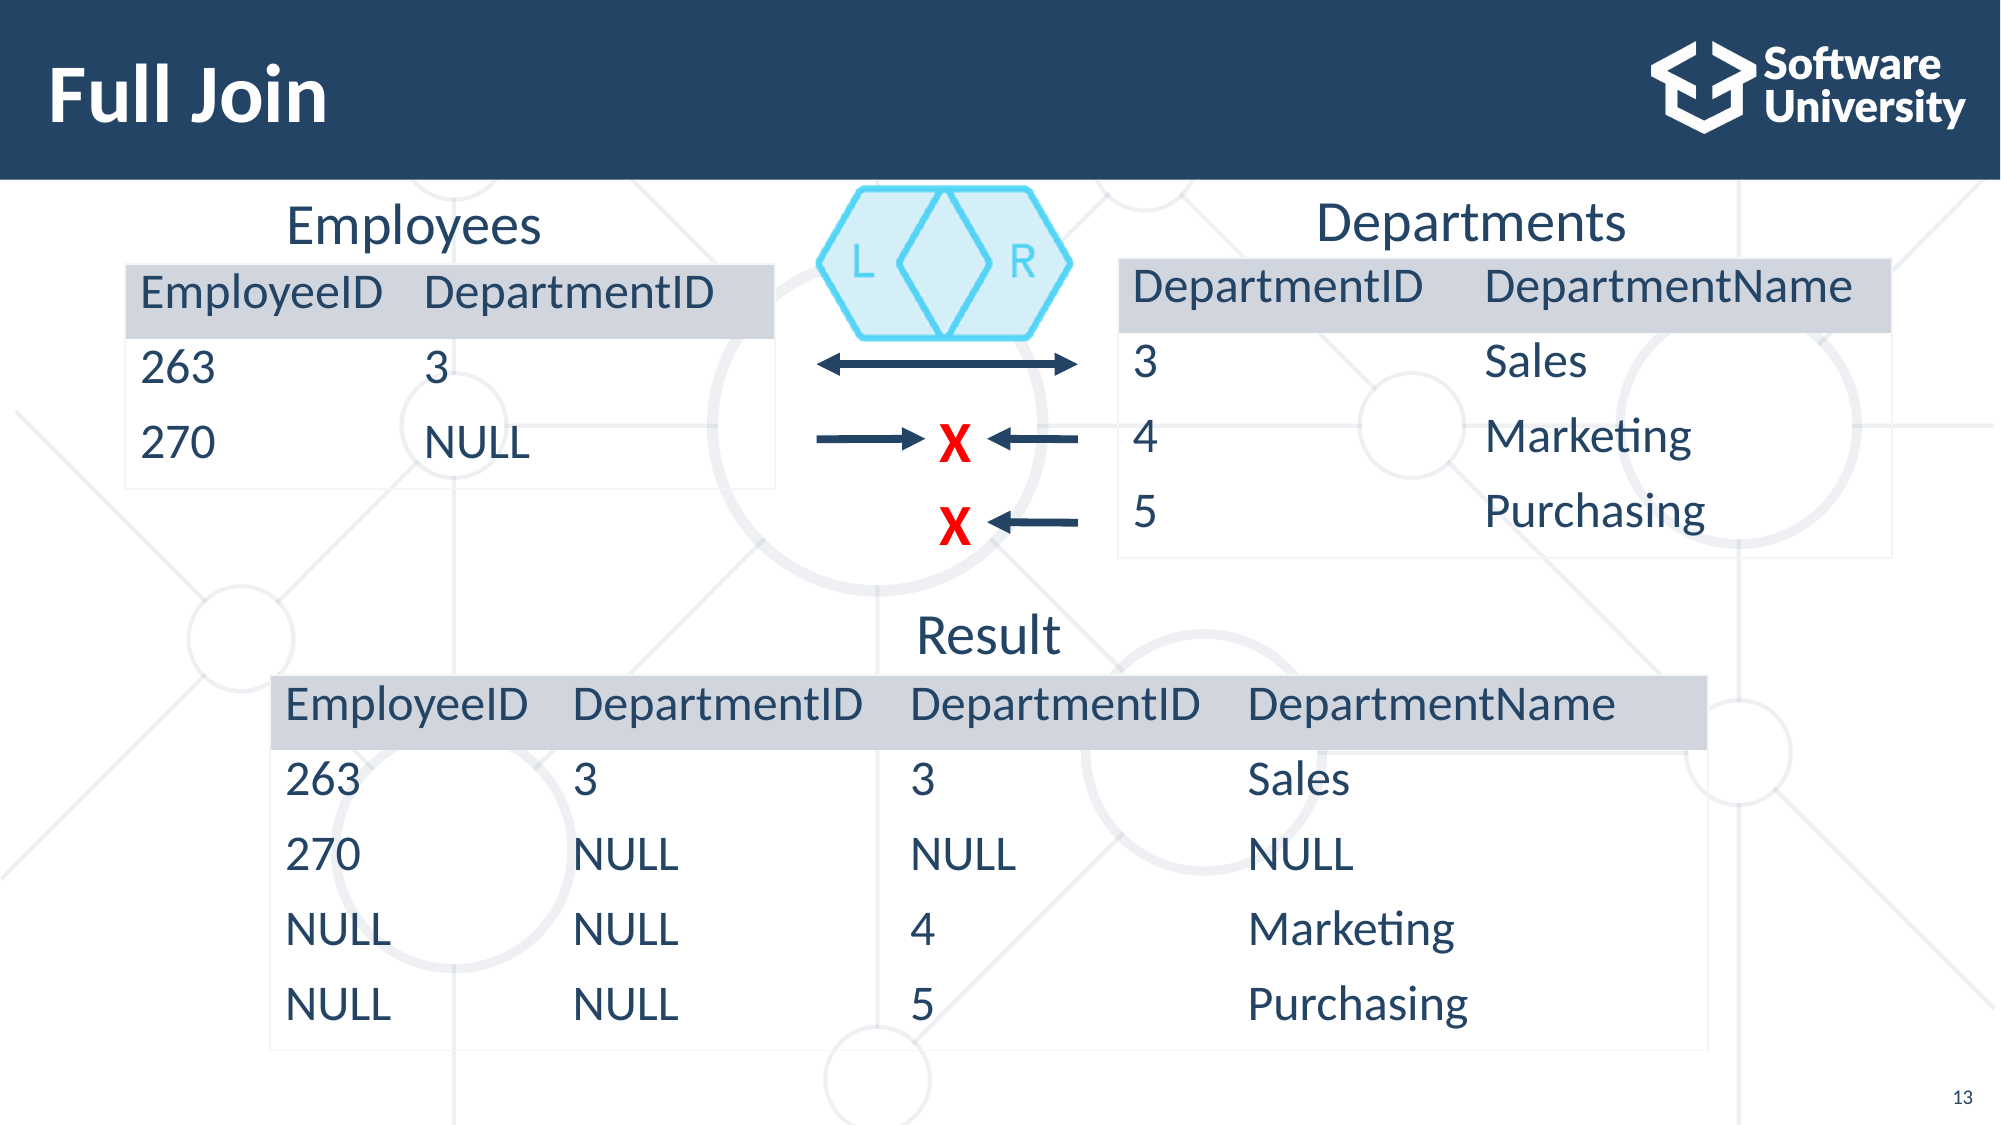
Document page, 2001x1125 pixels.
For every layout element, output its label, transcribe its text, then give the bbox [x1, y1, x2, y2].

table_cell NULL [1233, 825, 1707, 900]
table_cell Sales [1470, 333, 1891, 408]
table_cell 3 [1119, 333, 1470, 408]
table_header EmployeeID [271, 676, 558, 750]
table_cell NULL [558, 975, 895, 1050]
text_box Departments [1302, 175, 1643, 261]
table_cell 270 [126, 414, 409, 488]
table_cell 4 [1119, 408, 1470, 483]
text_box X [925, 479, 988, 565]
table_header DepartmentID [895, 676, 1233, 750]
table_header DepartmentID [558, 676, 895, 750]
table_cell NULL [271, 975, 558, 1050]
table_cell Marketing [1233, 900, 1707, 975]
table_cell 5 [1119, 483, 1470, 557]
table_cell 5 [895, 975, 1233, 1050]
table_cell 270 [271, 825, 558, 900]
picture [811, 178, 1078, 346]
table_header EmployeeID [126, 265, 409, 339]
picture [1651, 41, 1966, 134]
slide_number 13 [1927, 1067, 1989, 1117]
table_cell 3 [558, 750, 895, 825]
table_cell 263 [271, 750, 558, 825]
table_header DepartmentID [1119, 259, 1470, 333]
table_cell Purchasing [1233, 975, 1707, 1050]
title Full Join [31, 16, 1625, 162]
table_cell 3 [895, 750, 1233, 825]
table_cell 263 [126, 339, 409, 414]
table_cell Marketing [1470, 408, 1891, 483]
table_cell NULL [895, 825, 1233, 900]
table_cell 3 [409, 339, 774, 414]
table_header DepartmentName [1470, 259, 1891, 333]
text_box Employees [271, 179, 558, 264]
table_cell NULL [409, 414, 774, 488]
table_header DepartmentID [409, 265, 774, 339]
text_box Result [901, 589, 1077, 674]
table_cell 4 [895, 900, 1233, 975]
table_cell Sales [1233, 750, 1707, 825]
table_cell NULL [558, 900, 895, 975]
table_cell NULL [271, 900, 558, 975]
table_cell NULL [558, 825, 895, 900]
text_box X [925, 396, 988, 479]
table_header DepartmentName [1233, 676, 1707, 750]
table_cell Purchasing [1470, 483, 1891, 557]
